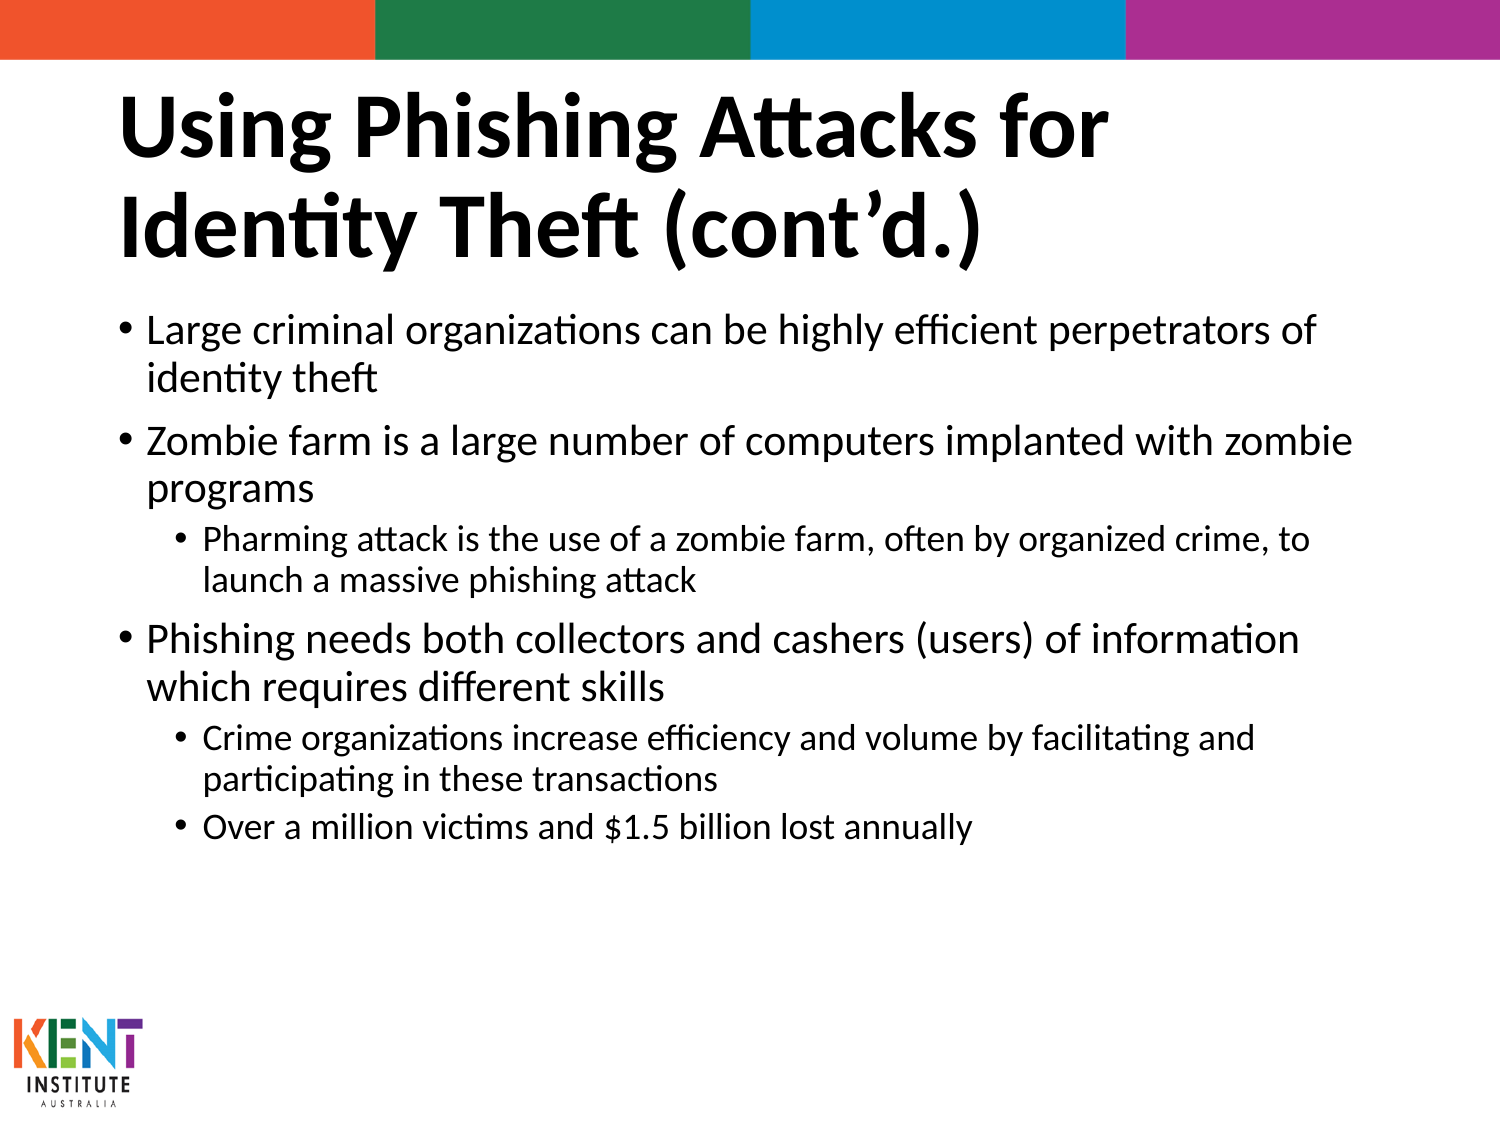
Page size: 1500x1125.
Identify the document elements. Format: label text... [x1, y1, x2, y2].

picture [1126, 0, 1500, 60]
picture [0, 1000, 156, 1125]
picture [0, 0, 750, 60]
list Large criminal organizations can be highly efficient perpetrators of identity theft Zombie farm is a large number of computers implanted with zombie programs Pharming attack is the use of a zombie farm, often by organized crime, to launch a massive phishing attack Phishing needs both collectors and cashers (users) of information which requires different skills Crime organizations increase efficiency and volume by facilitating and participating in these transactions Over a million victims and $1.5 billion lost annually [103, 299, 1397, 1014]
title Using Phishing Attacks for Identity Theft (cont’d.) [103, 68, 1397, 286]
